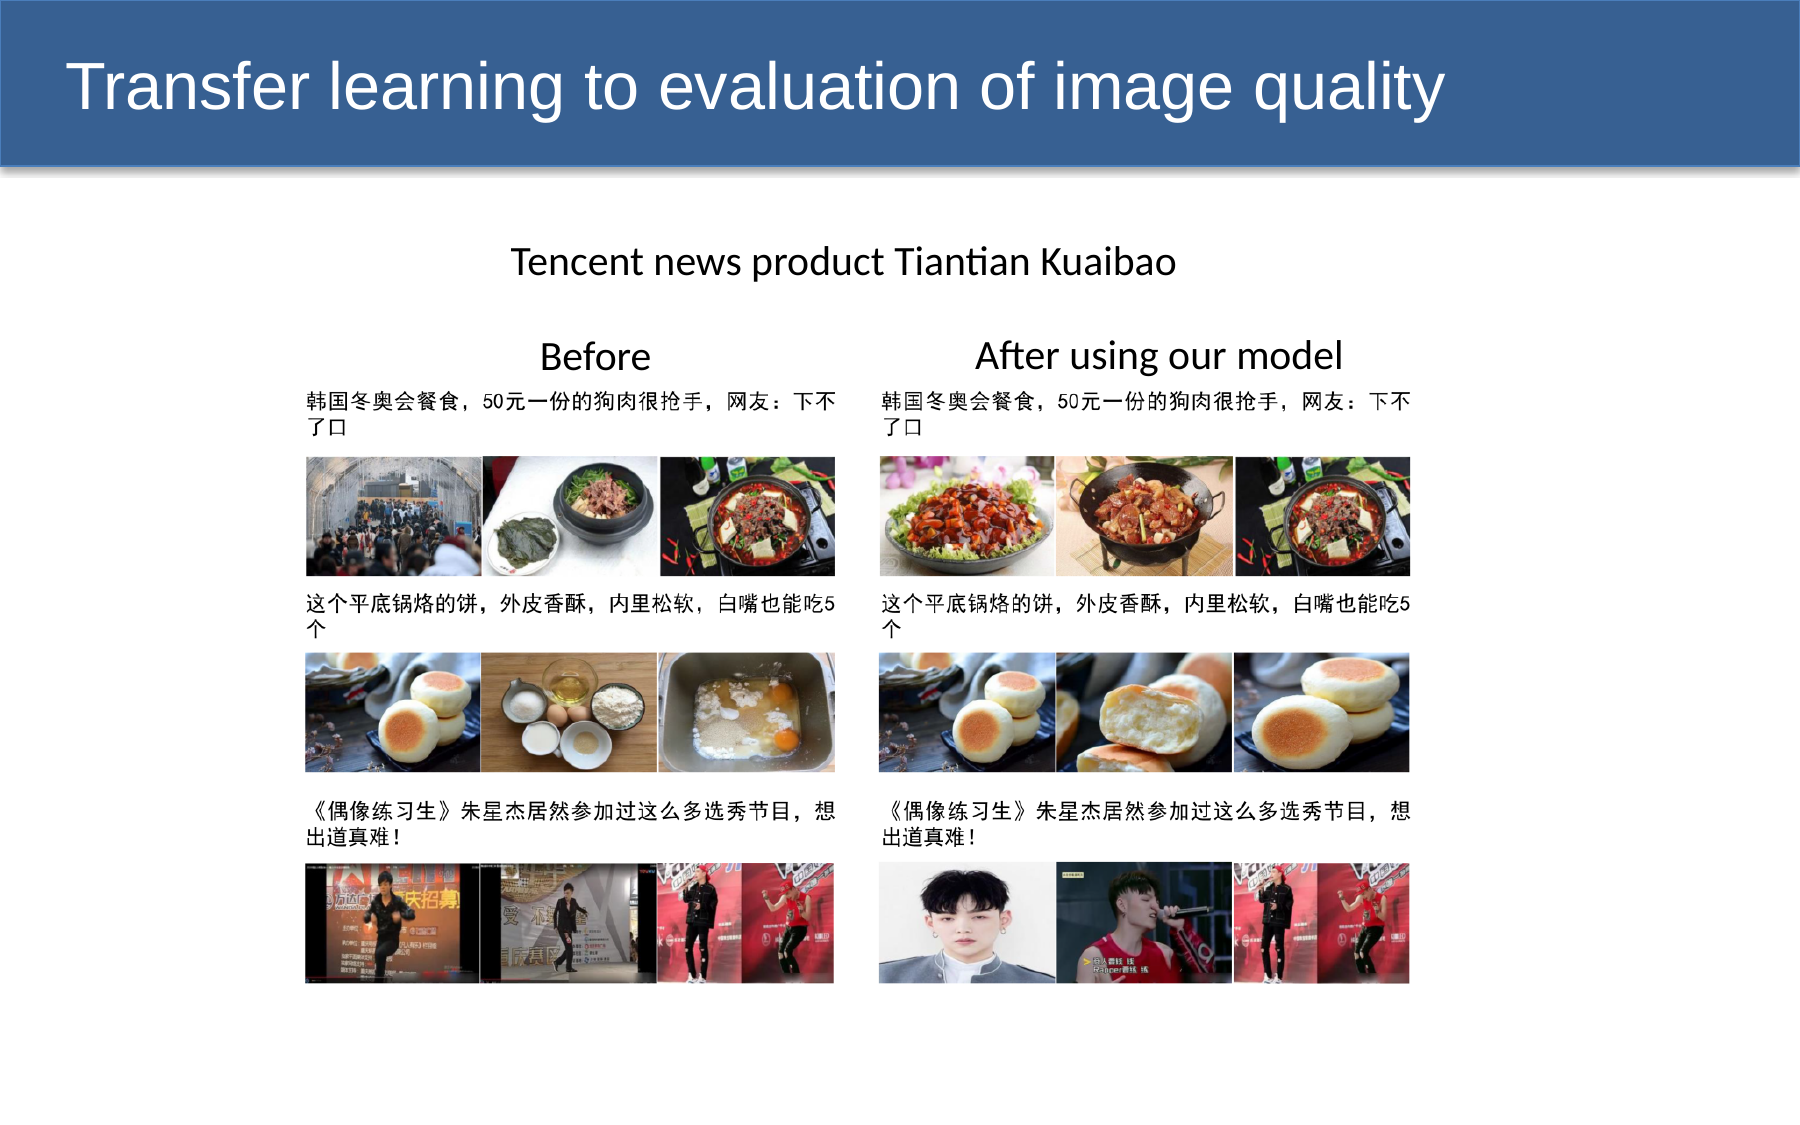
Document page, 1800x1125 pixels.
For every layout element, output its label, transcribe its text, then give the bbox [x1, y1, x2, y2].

text_box Before [525, 321, 679, 385]
text_box After using our model [960, 320, 1411, 386]
text_box Tencent news product Tiantian Kuaibao [487, 226, 1200, 292]
picture [299, 387, 1413, 988]
text_box [0, 0, 1800, 167]
title Transfer learning to evaluation of image quality [50, 20, 1670, 146]
